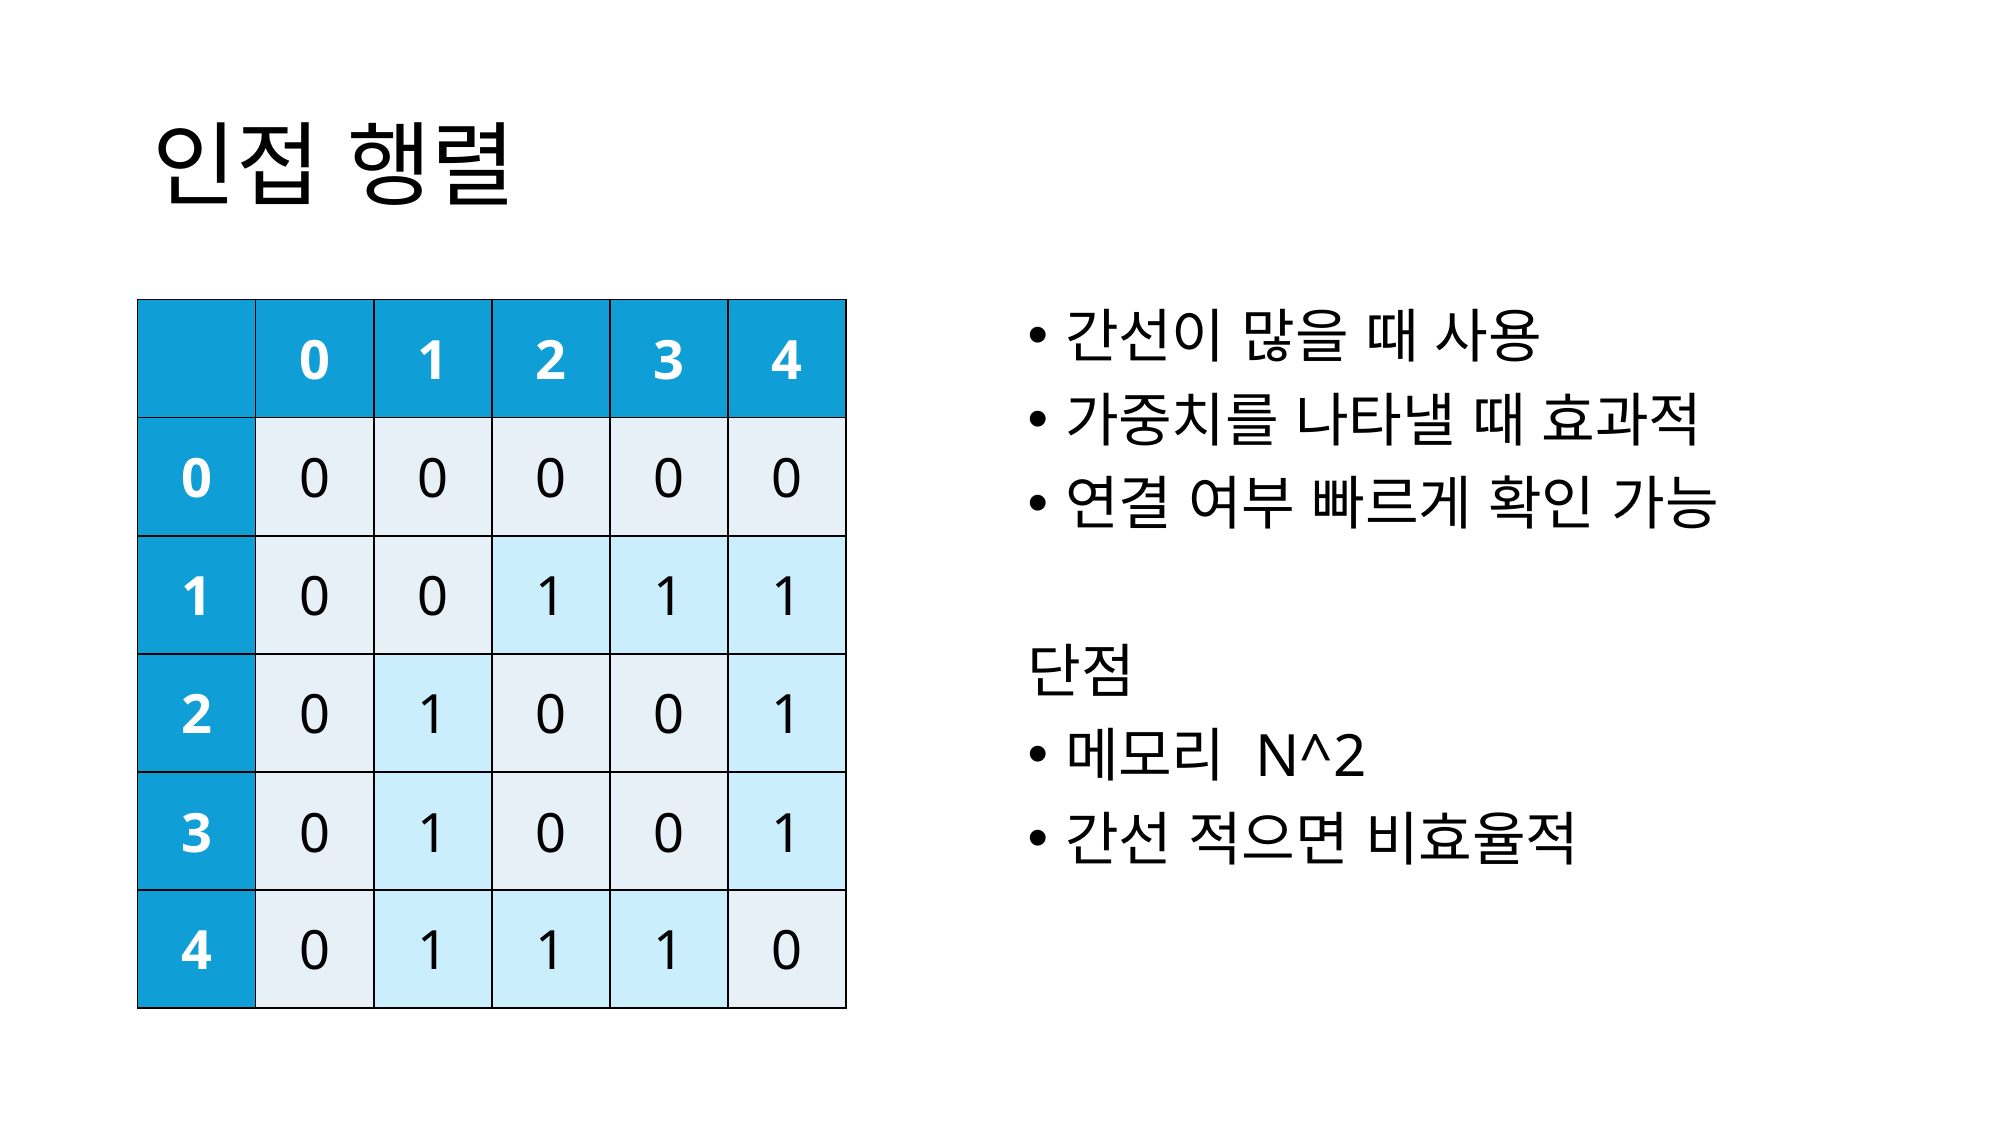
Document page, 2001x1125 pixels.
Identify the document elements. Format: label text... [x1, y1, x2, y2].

table_header 3 [611, 300, 727, 417]
table_cell 1 [375, 891, 491, 1007]
table_cell 0 [493, 418, 609, 535]
table_cell 0 [256, 655, 373, 771]
table_header 4 [729, 300, 845, 417]
table_cell 0 [729, 418, 845, 535]
table_cell 0 [256, 537, 373, 653]
table_cell 0 [256, 418, 373, 535]
table_header [138, 300, 255, 417]
table_cell 0 [493, 655, 609, 771]
table_cell 1 [375, 773, 491, 889]
table_cell 0 [375, 418, 491, 535]
table_cell 4 [138, 891, 255, 1007]
title 인접 행렬 [137, 59, 1863, 278]
table_cell 0 [493, 773, 609, 889]
table_cell 0 [611, 773, 727, 889]
table_cell 1 [611, 891, 727, 1007]
table_cell 1 [729, 537, 845, 653]
table_cell 0 [256, 891, 373, 1007]
table_cell 0 [729, 891, 845, 1007]
table_cell 1 [729, 655, 845, 771]
table_cell 0 [138, 418, 255, 535]
table_cell 0 [611, 655, 727, 771]
table_cell 0 [375, 537, 491, 653]
table_cell 1 [493, 537, 609, 653]
table_cell 1 [375, 655, 491, 771]
table_cell 1 [138, 537, 255, 653]
table_header 2 [493, 300, 609, 417]
table_header 1 [375, 300, 491, 417]
table_cell 0 [256, 773, 373, 889]
table_cell 3 [138, 773, 255, 889]
table_cell 1 [611, 537, 727, 653]
table_header 0 [256, 300, 373, 417]
table_cell 1 [729, 773, 845, 889]
table_cell 1 [493, 891, 609, 1007]
list 간선이 많을 때 사용 가중치를 나타낼 때 효과적 연결 여부 빠르게 확인 가능 단점 메모리 N^2 간선 적으면 비효율적 [1012, 299, 1863, 1014]
table_cell 2 [138, 655, 255, 771]
table_cell 0 [611, 418, 727, 535]
